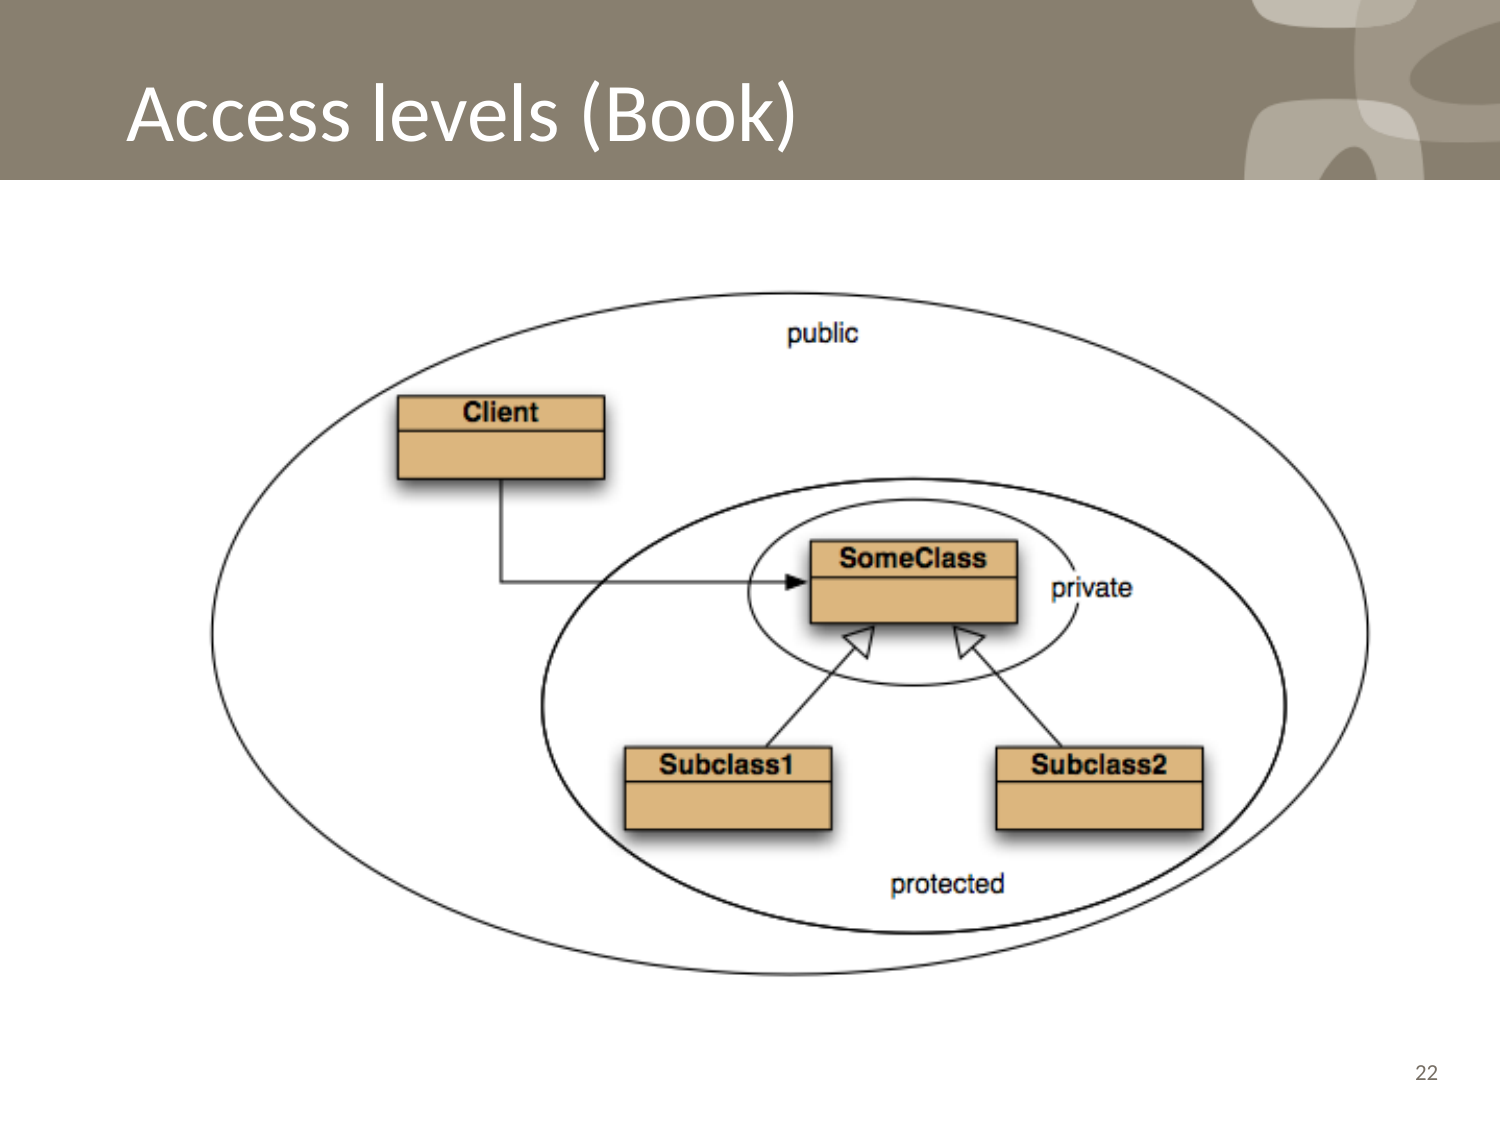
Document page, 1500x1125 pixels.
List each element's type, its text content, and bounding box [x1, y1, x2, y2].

picture [187, 270, 1392, 1001]
title Access levels (Book) [111, 48, 1385, 166]
slide_number 22 [1353, 1041, 1454, 1102]
